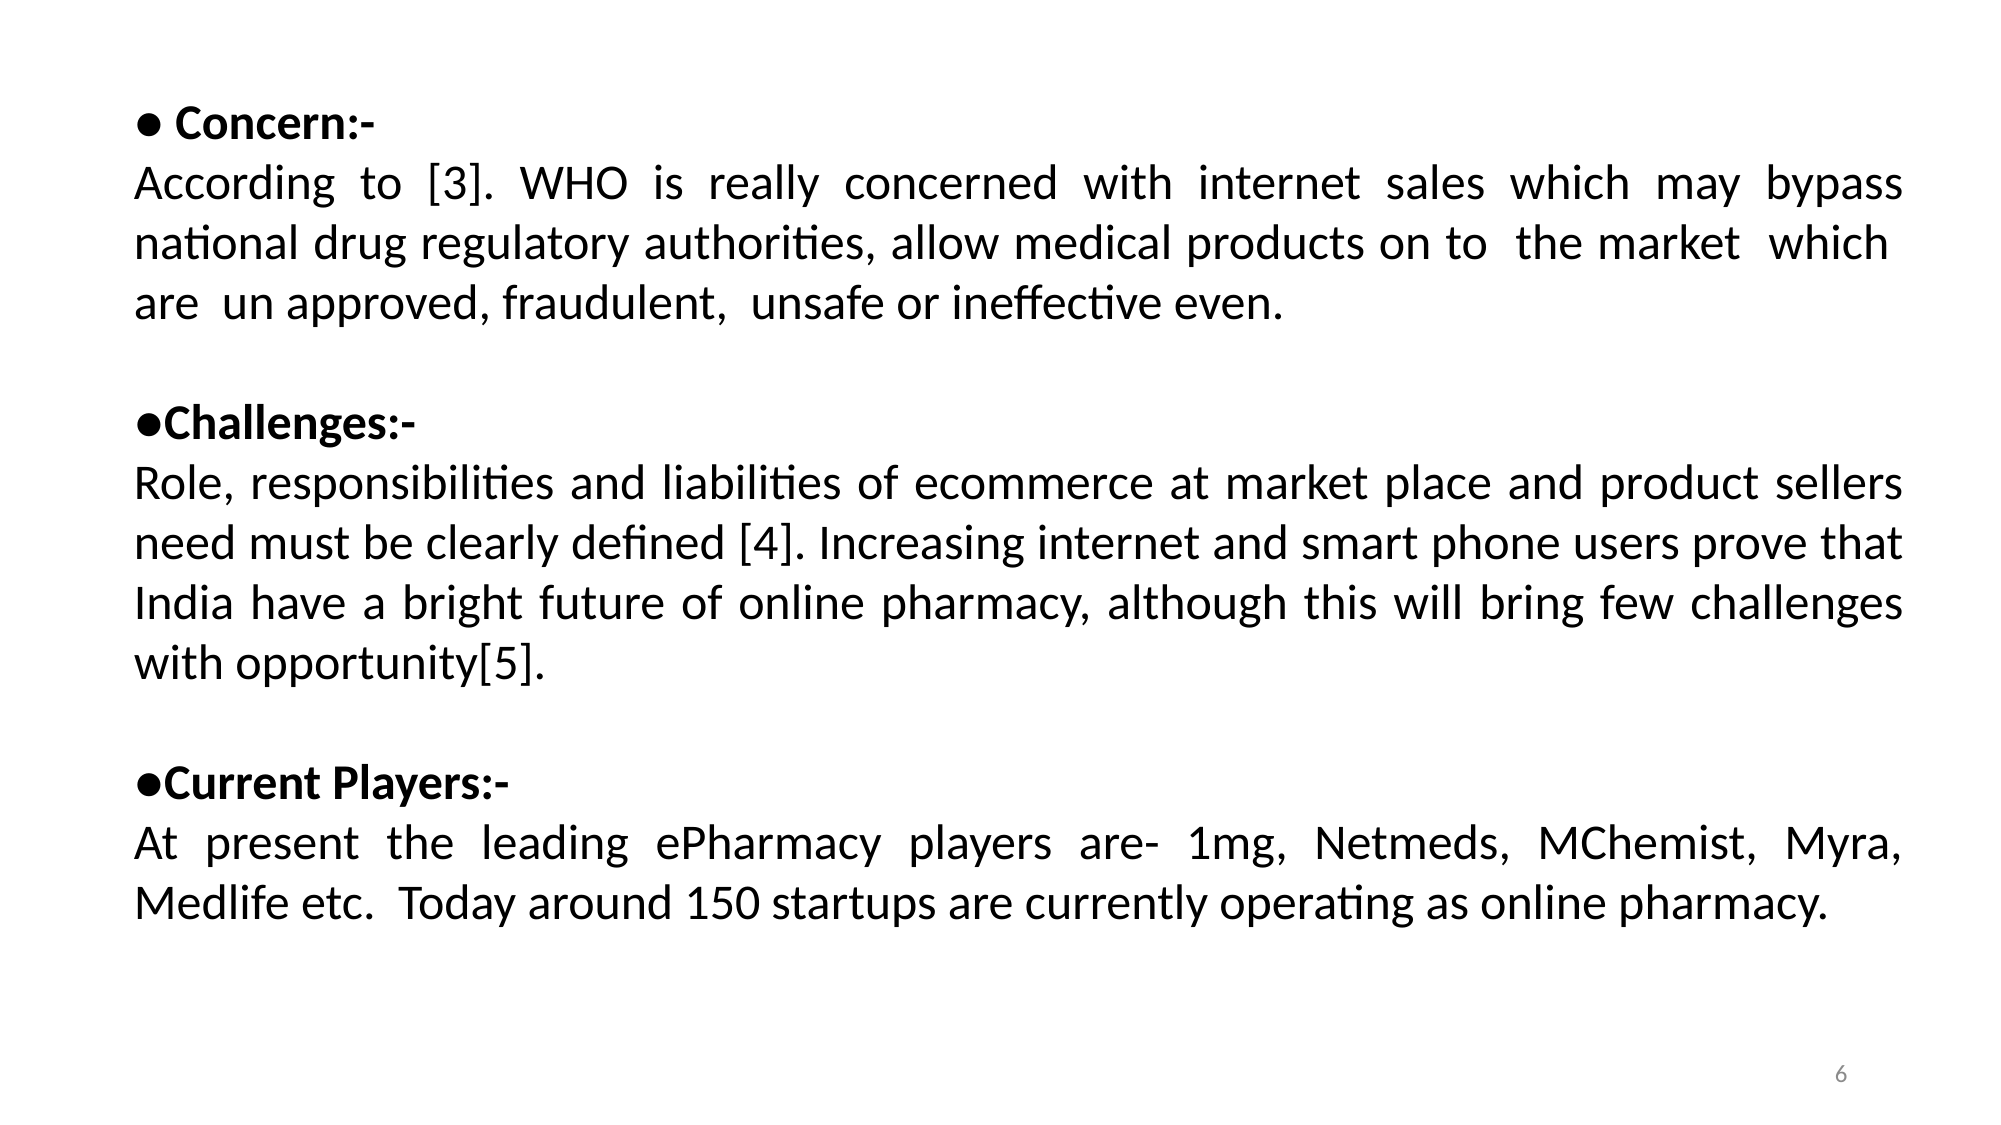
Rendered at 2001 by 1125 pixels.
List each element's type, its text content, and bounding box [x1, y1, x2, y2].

slide_number 6 [1412, 1042, 1863, 1103]
text_box ● Concern:- According to [3]. WHO is really concerned with internet sales which may bypass national drug regulatory authorities, allow medical products on to the market which are un approved, fraudulent, unsafe or ineffective even. ●Challenges:- Role, responsibilities and liabilities of ecommerce at market place and product sellers need must be clearly defined [4]. Increasing internet and smart phone users prove that India have a bright future of online pharmacy, although this will bring few challenges with opportunity[5]. ●Current Players:- At present the leading ePharmacy players are- 1mg, Netmeds, MChemist, Myra, Medlife etc. Today around 150 startups are currently operating as online pharmacy. [119, 82, 1920, 937]
